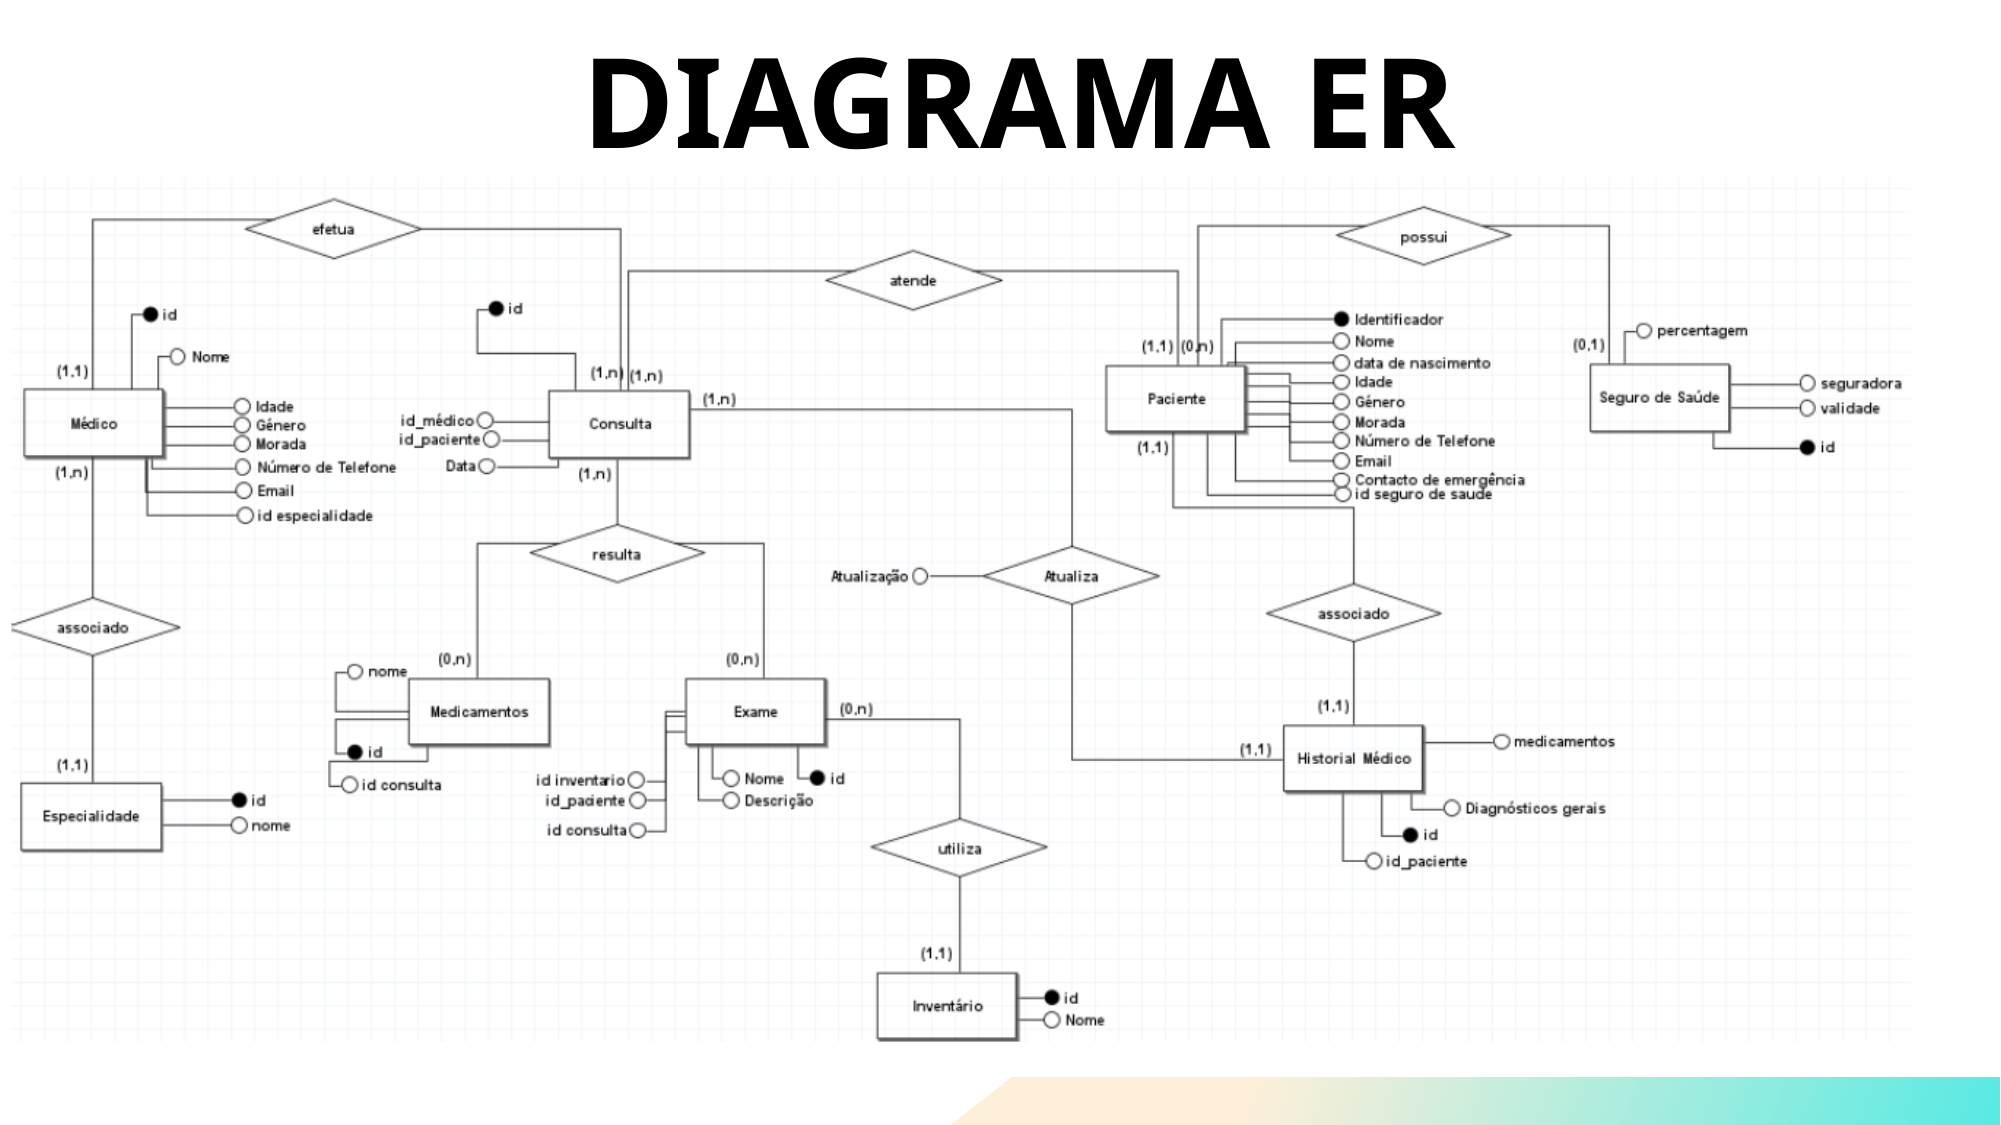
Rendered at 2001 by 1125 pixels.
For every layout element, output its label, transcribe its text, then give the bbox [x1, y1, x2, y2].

title DIAGRAMA ER [168, 0, 1870, 160]
picture [0, 160, 2000, 1077]
